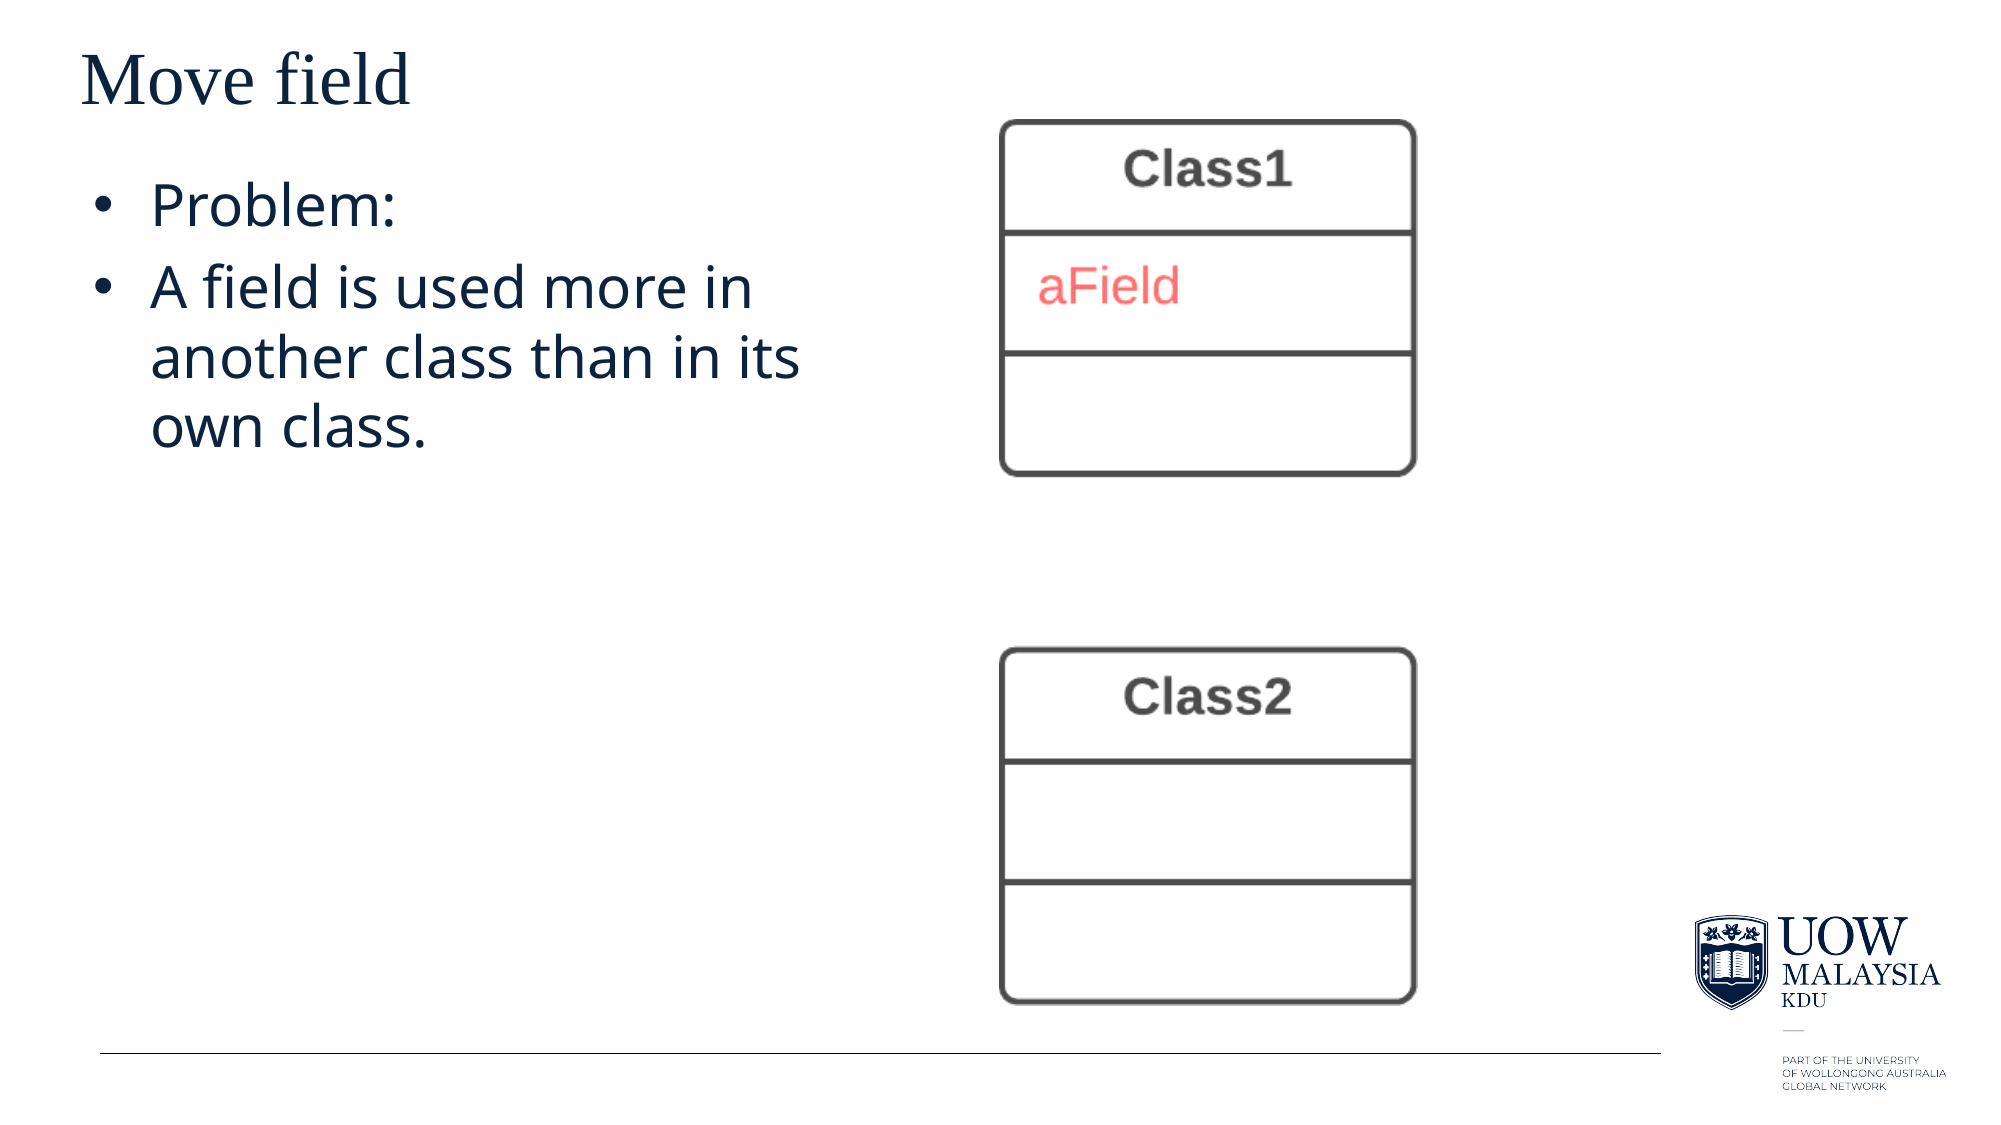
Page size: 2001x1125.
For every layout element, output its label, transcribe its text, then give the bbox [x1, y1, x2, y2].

title Move field [80, 29, 1642, 169]
list Problem: A field is used more in another class than in its own class. [93, 168, 876, 1006]
picture [999, 119, 1418, 1006]
picture [1695, 915, 1947, 1091]
